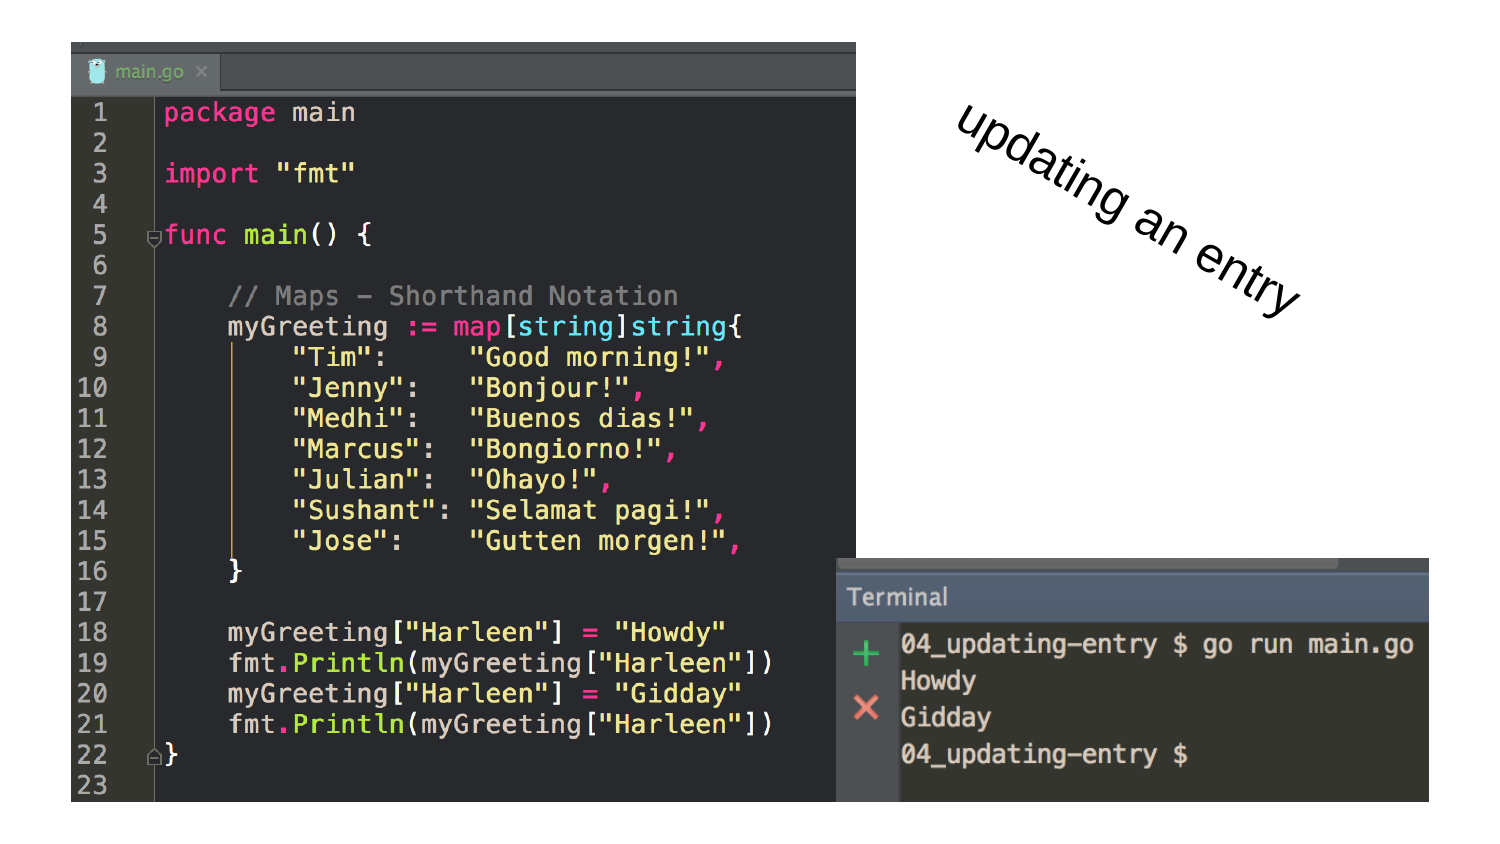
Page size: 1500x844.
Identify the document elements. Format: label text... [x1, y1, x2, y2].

picture [71, 41, 1429, 802]
text_box updating an entry [860, 44, 1364, 430]
